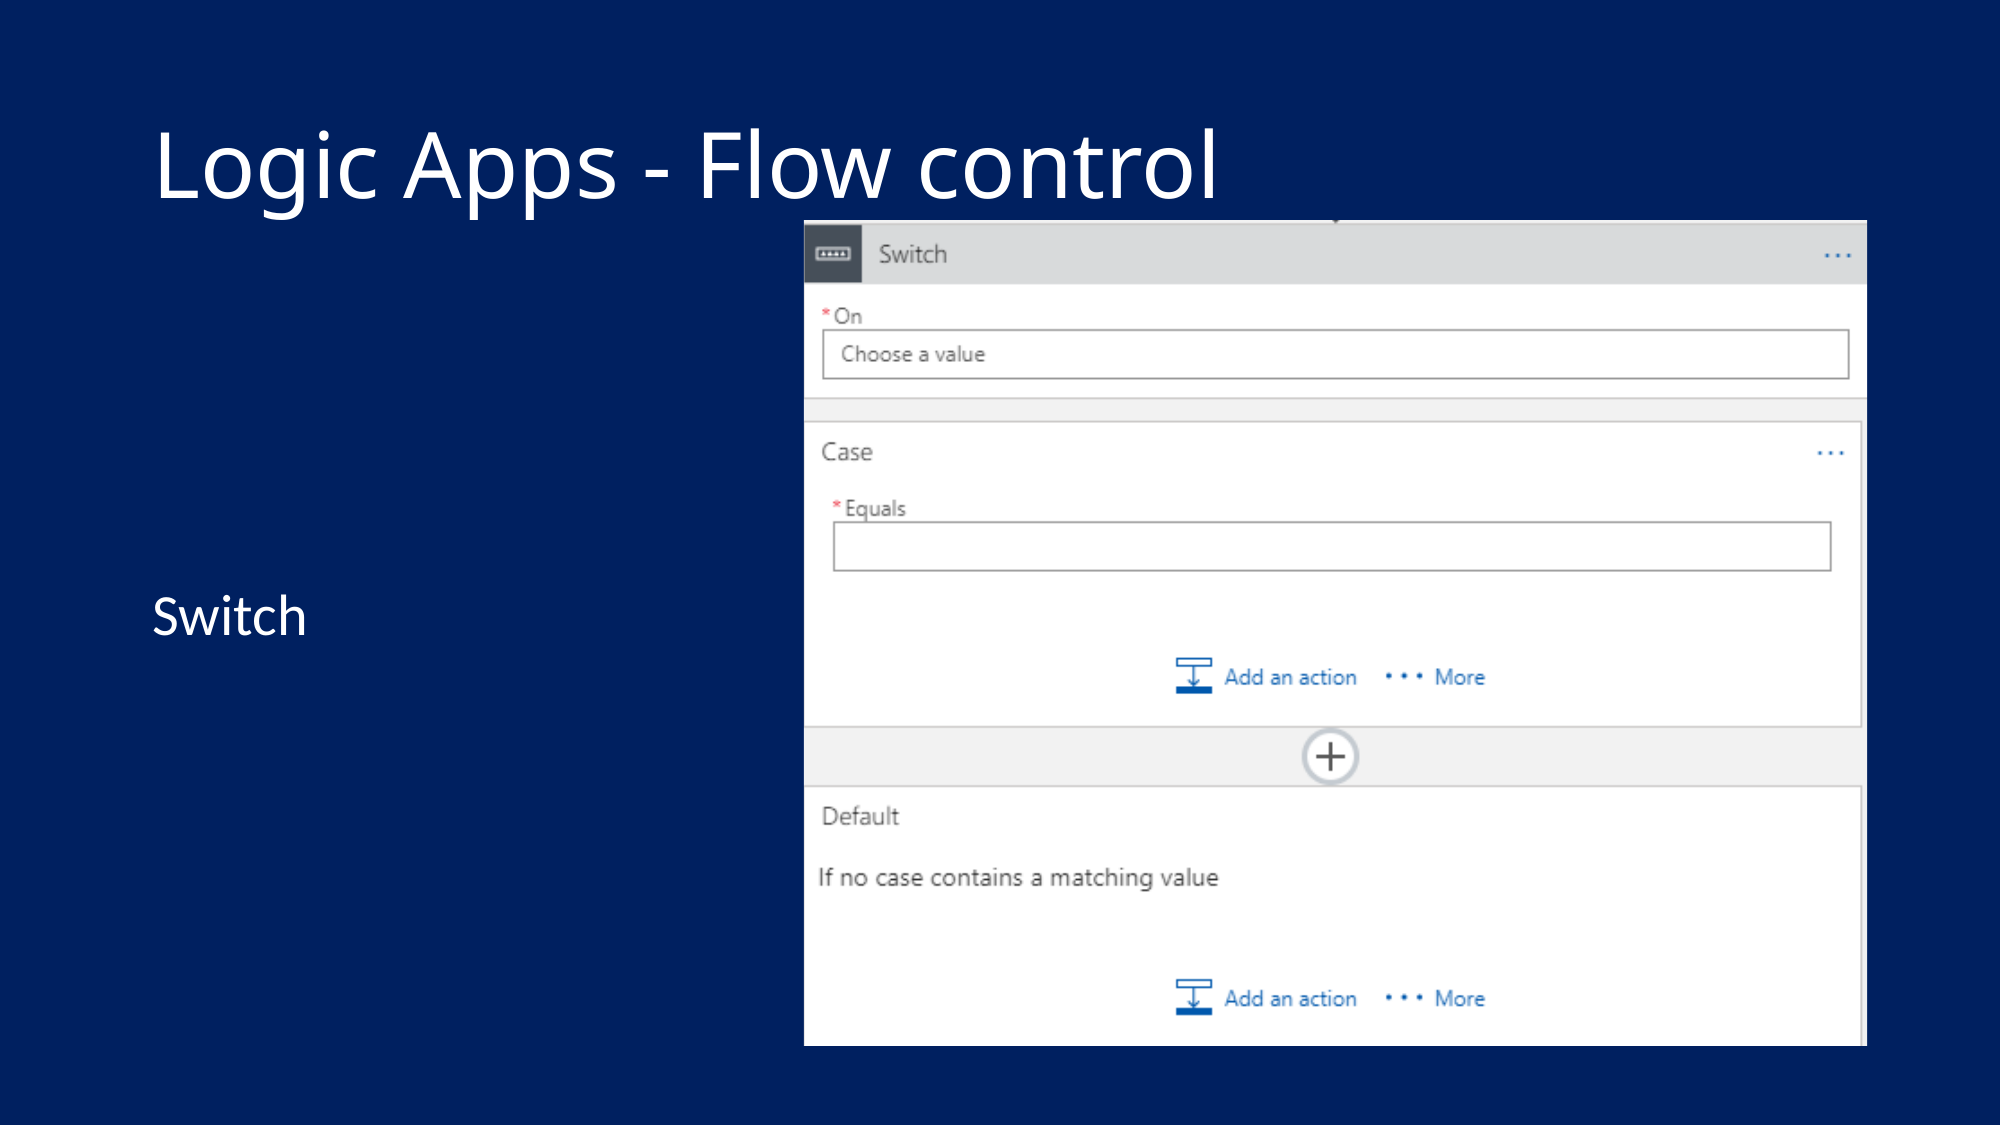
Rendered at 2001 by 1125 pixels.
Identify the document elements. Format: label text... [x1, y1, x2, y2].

title Logic Apps - Flow control [137, 59, 1863, 278]
text_box [803, 220, 1868, 1046]
list Switch [137, 578, 803, 735]
